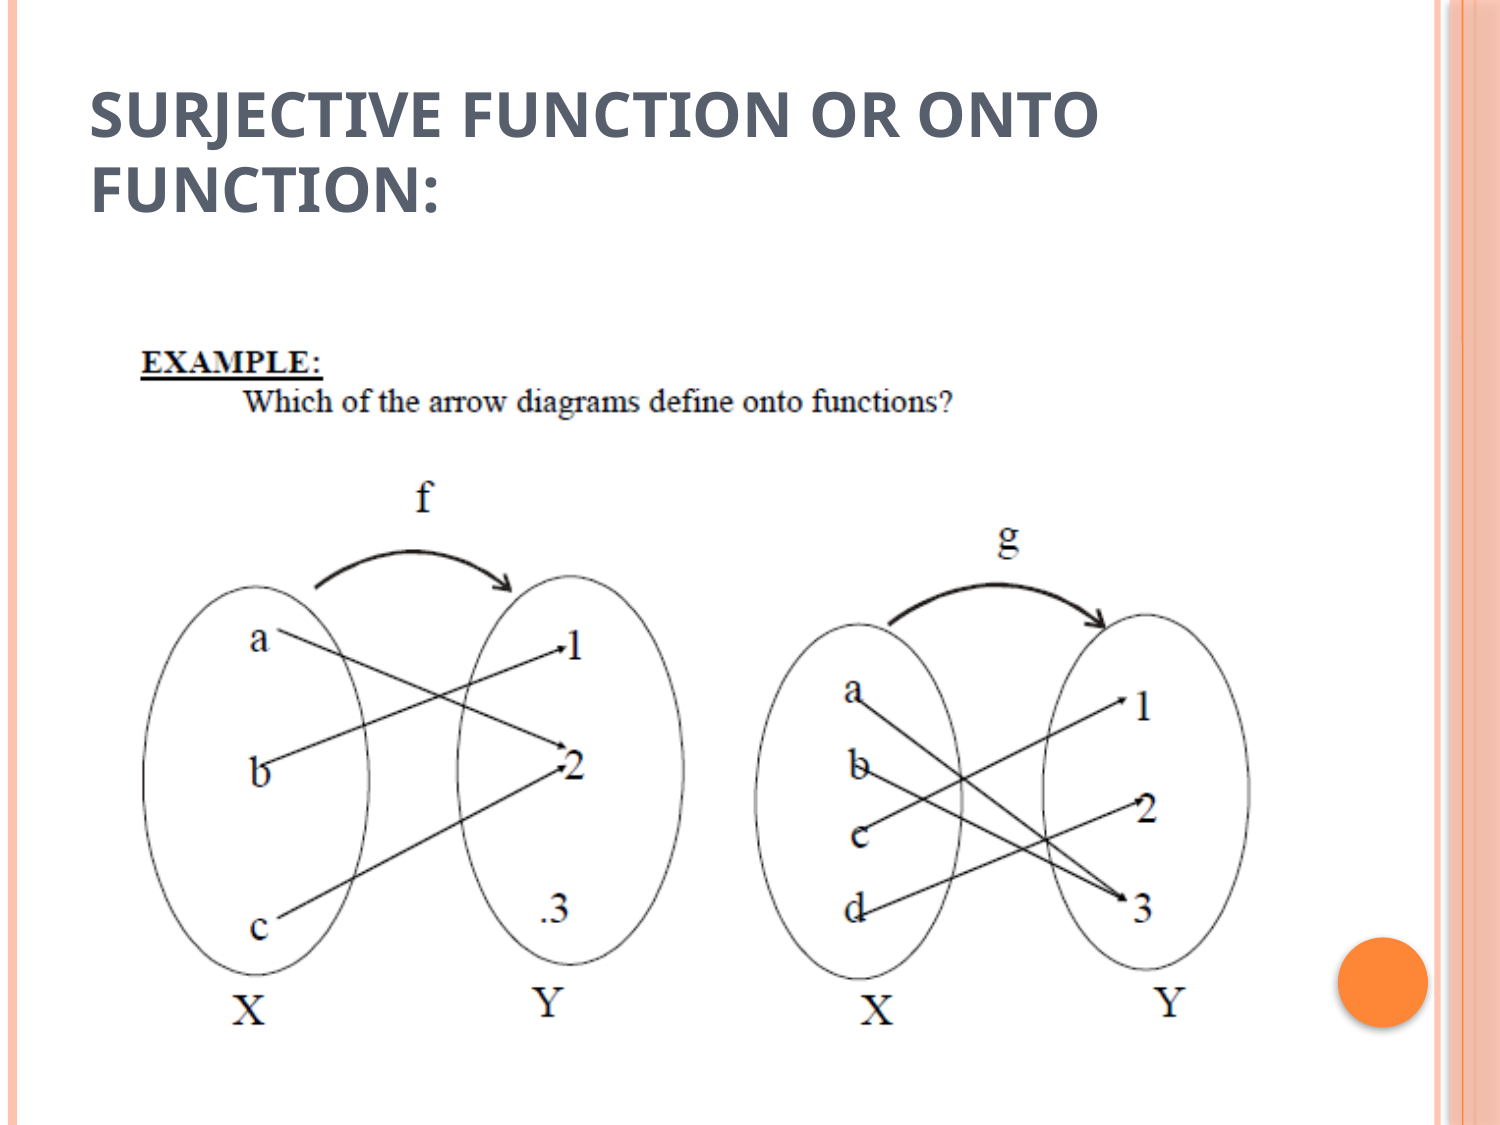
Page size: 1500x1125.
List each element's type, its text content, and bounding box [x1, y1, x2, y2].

picture [80, 333, 1269, 1087]
title SURJECTIVE FUNCTION or ONTO FUNCTION: [75, 45, 1300, 233]
